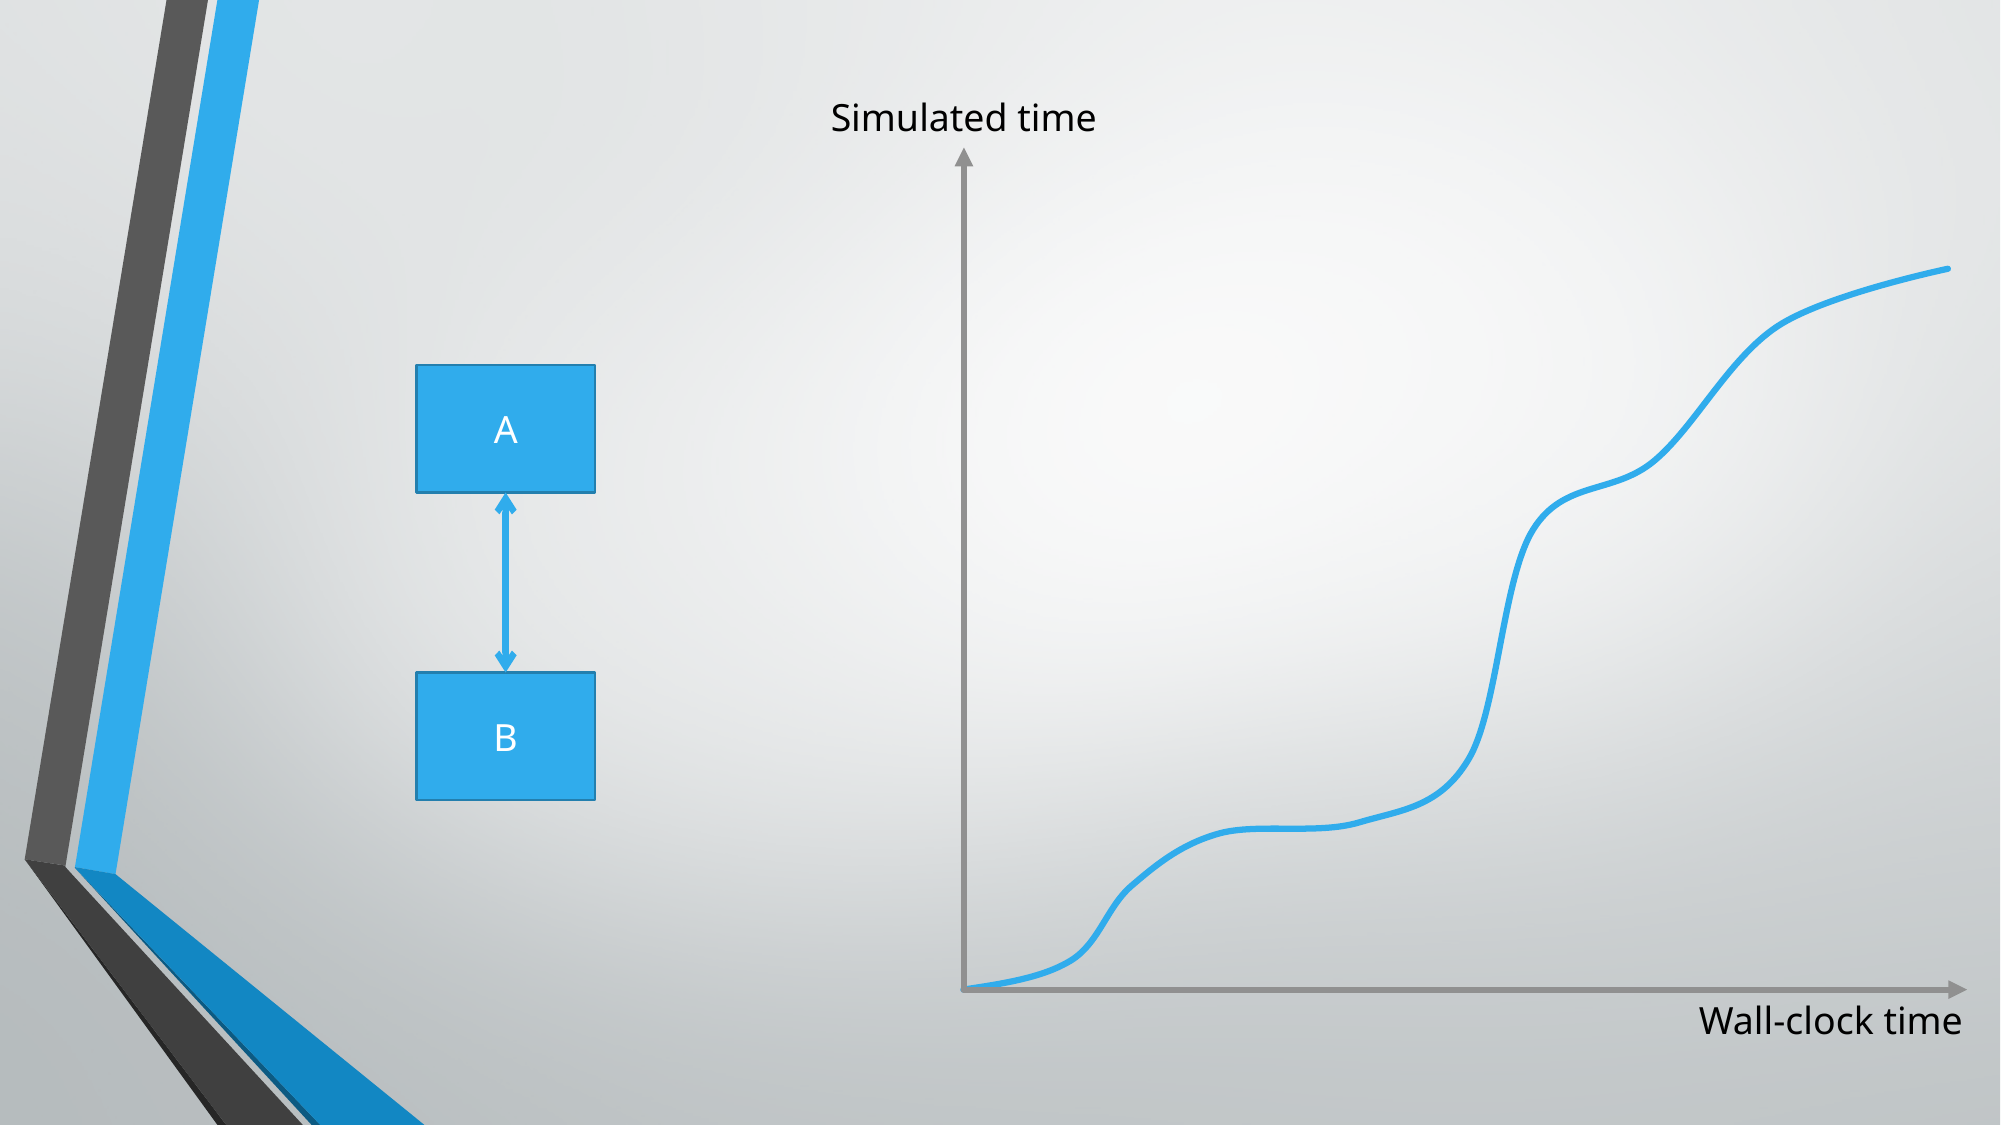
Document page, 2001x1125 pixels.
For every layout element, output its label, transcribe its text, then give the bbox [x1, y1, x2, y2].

text_box B [415, 671, 596, 801]
text_box Simulated time [816, 86, 1112, 147]
text_box A [415, 364, 596, 494]
text_box Wall-clock time [1683, 989, 1978, 1050]
text_box [967, 267, 1950, 987]
